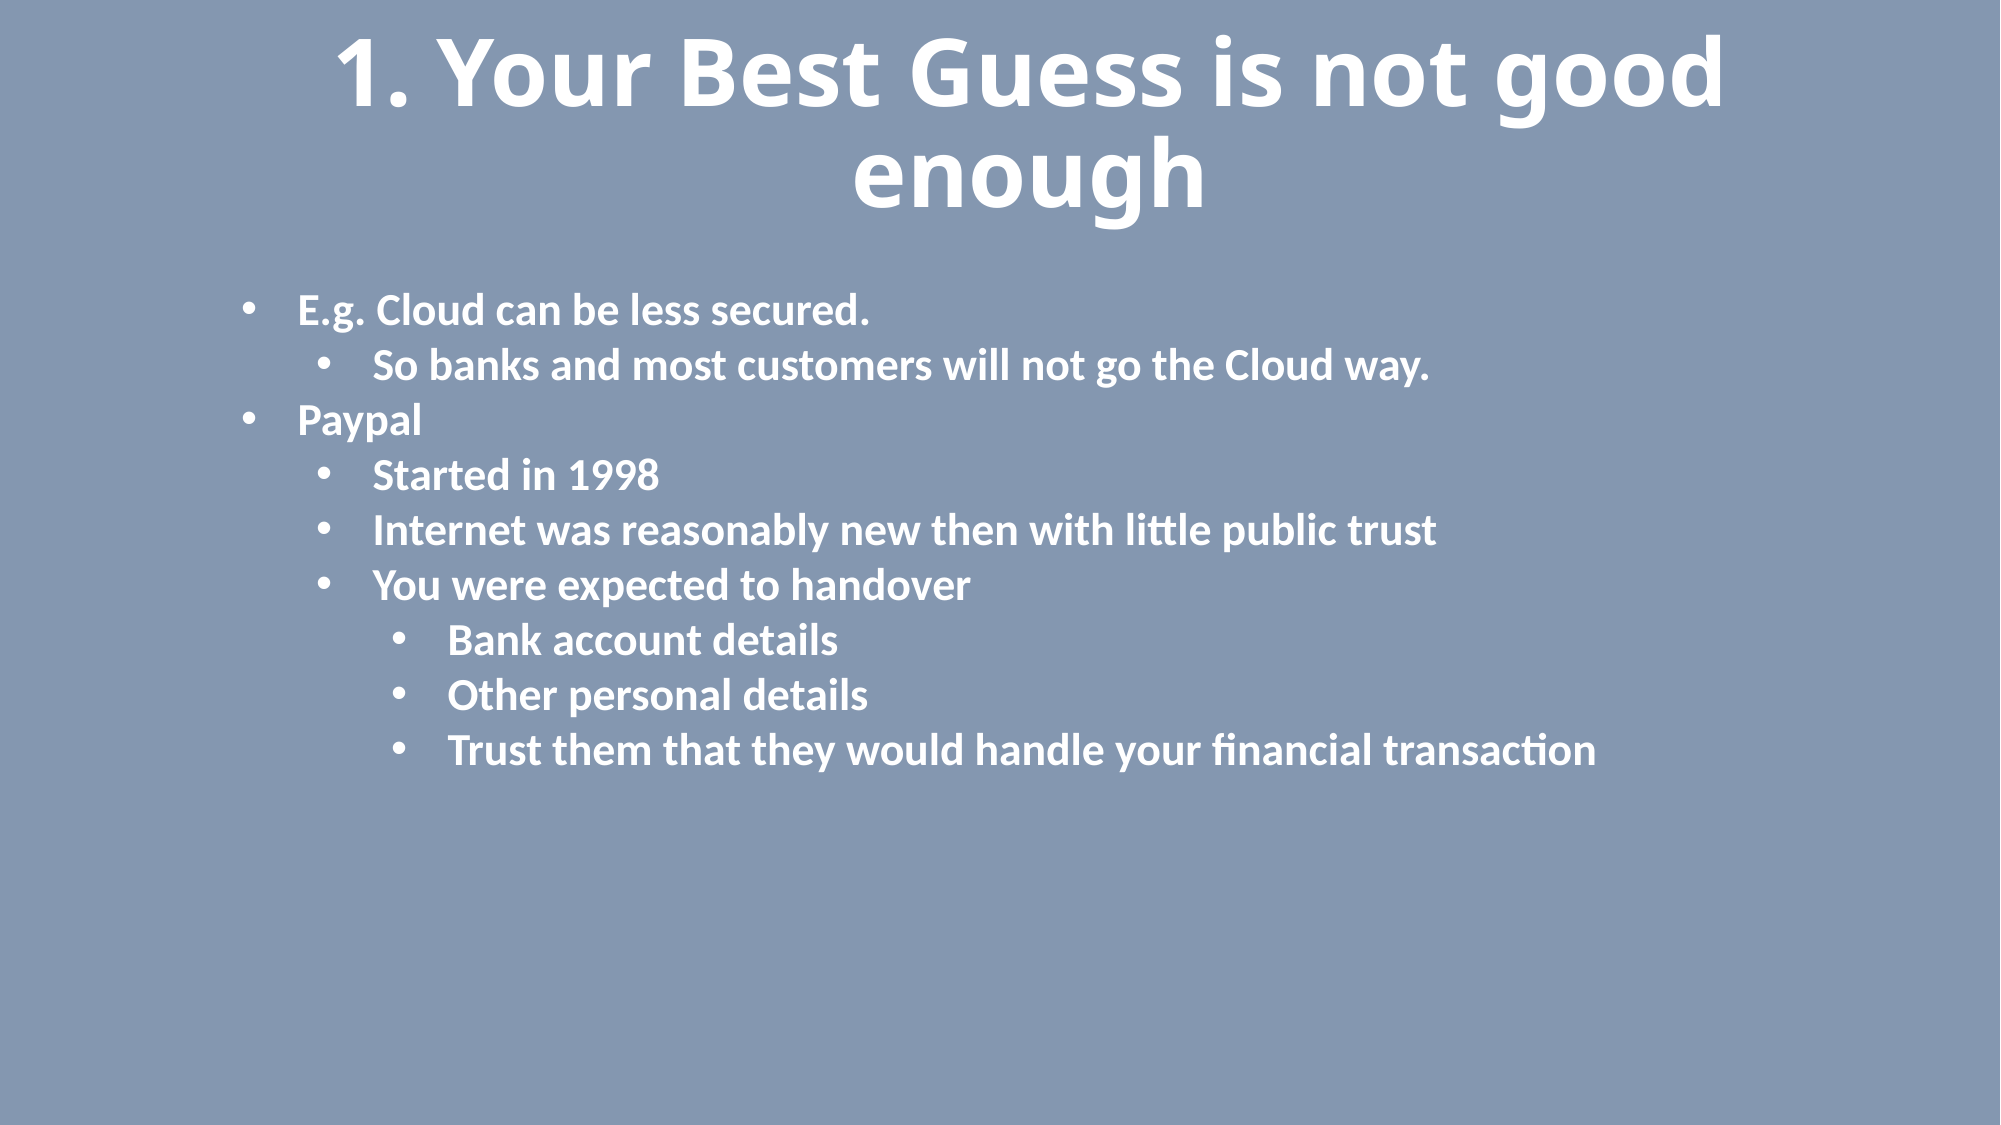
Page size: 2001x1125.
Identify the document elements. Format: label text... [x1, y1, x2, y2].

title 1. Your Best Guess is not good enough [167, 17, 1893, 235]
text_box E.g. Cloud can be less secured. So banks and most customers will not go the Cloud way. Paypal Started in 1998 Internet was reasonably new then with little public trust You were expected to handover Bank account details Other personal details Trust them that they would handle your financial transaction [151, 272, 1893, 1057]
